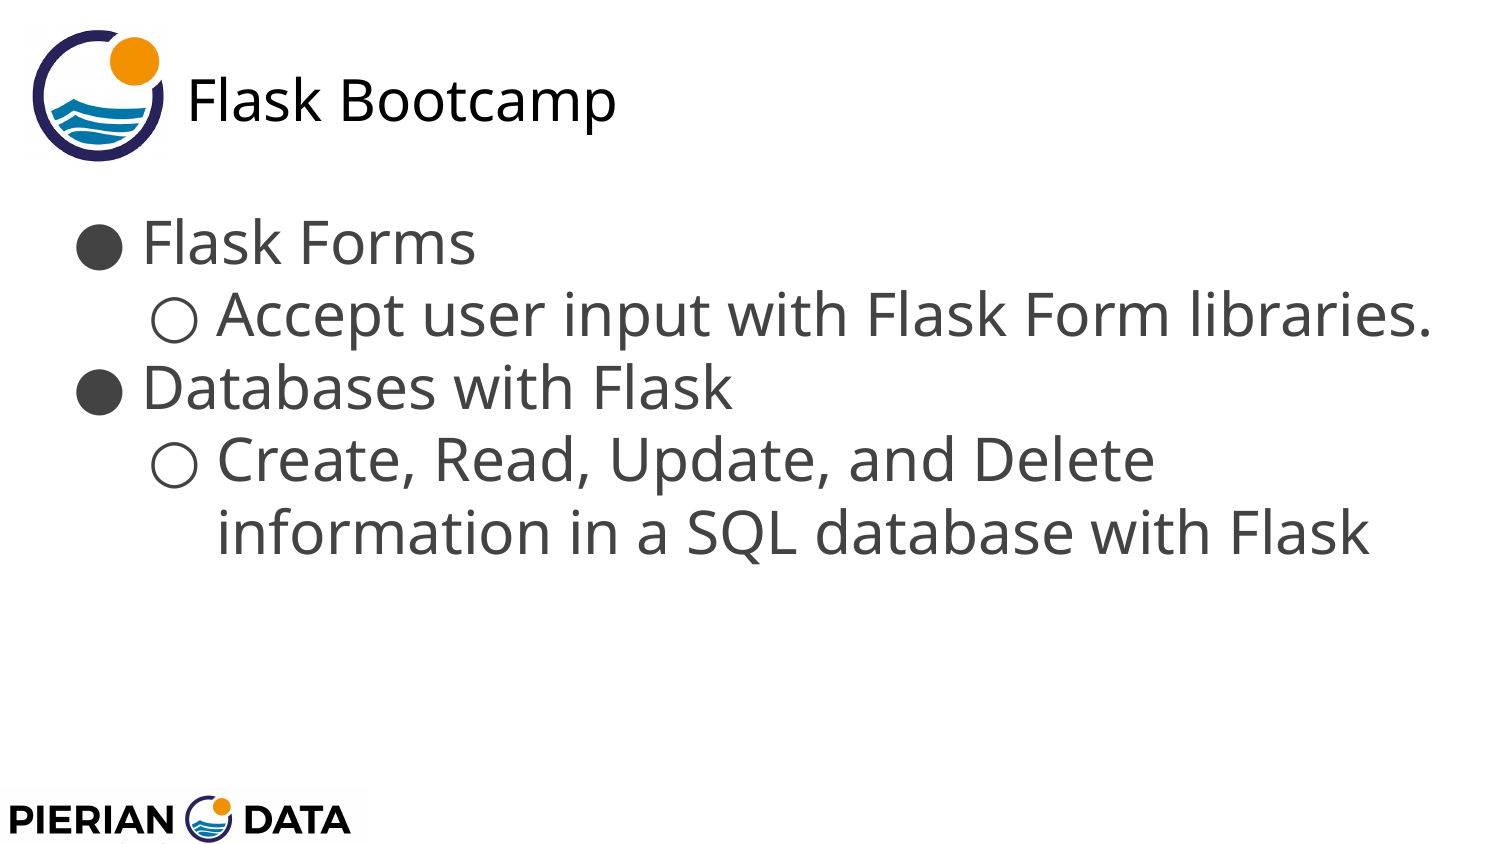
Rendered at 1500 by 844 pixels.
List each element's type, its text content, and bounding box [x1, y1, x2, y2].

picture [24, 24, 172, 167]
title Flask Bootcamp [176, 48, 1449, 143]
picture [0, 787, 368, 844]
list Flask Forms Accept user input with Flask Form libraries. Databases with Flask Create, Read, Update, and Delete information in a SQL database with Flask [51, 189, 1476, 750]
